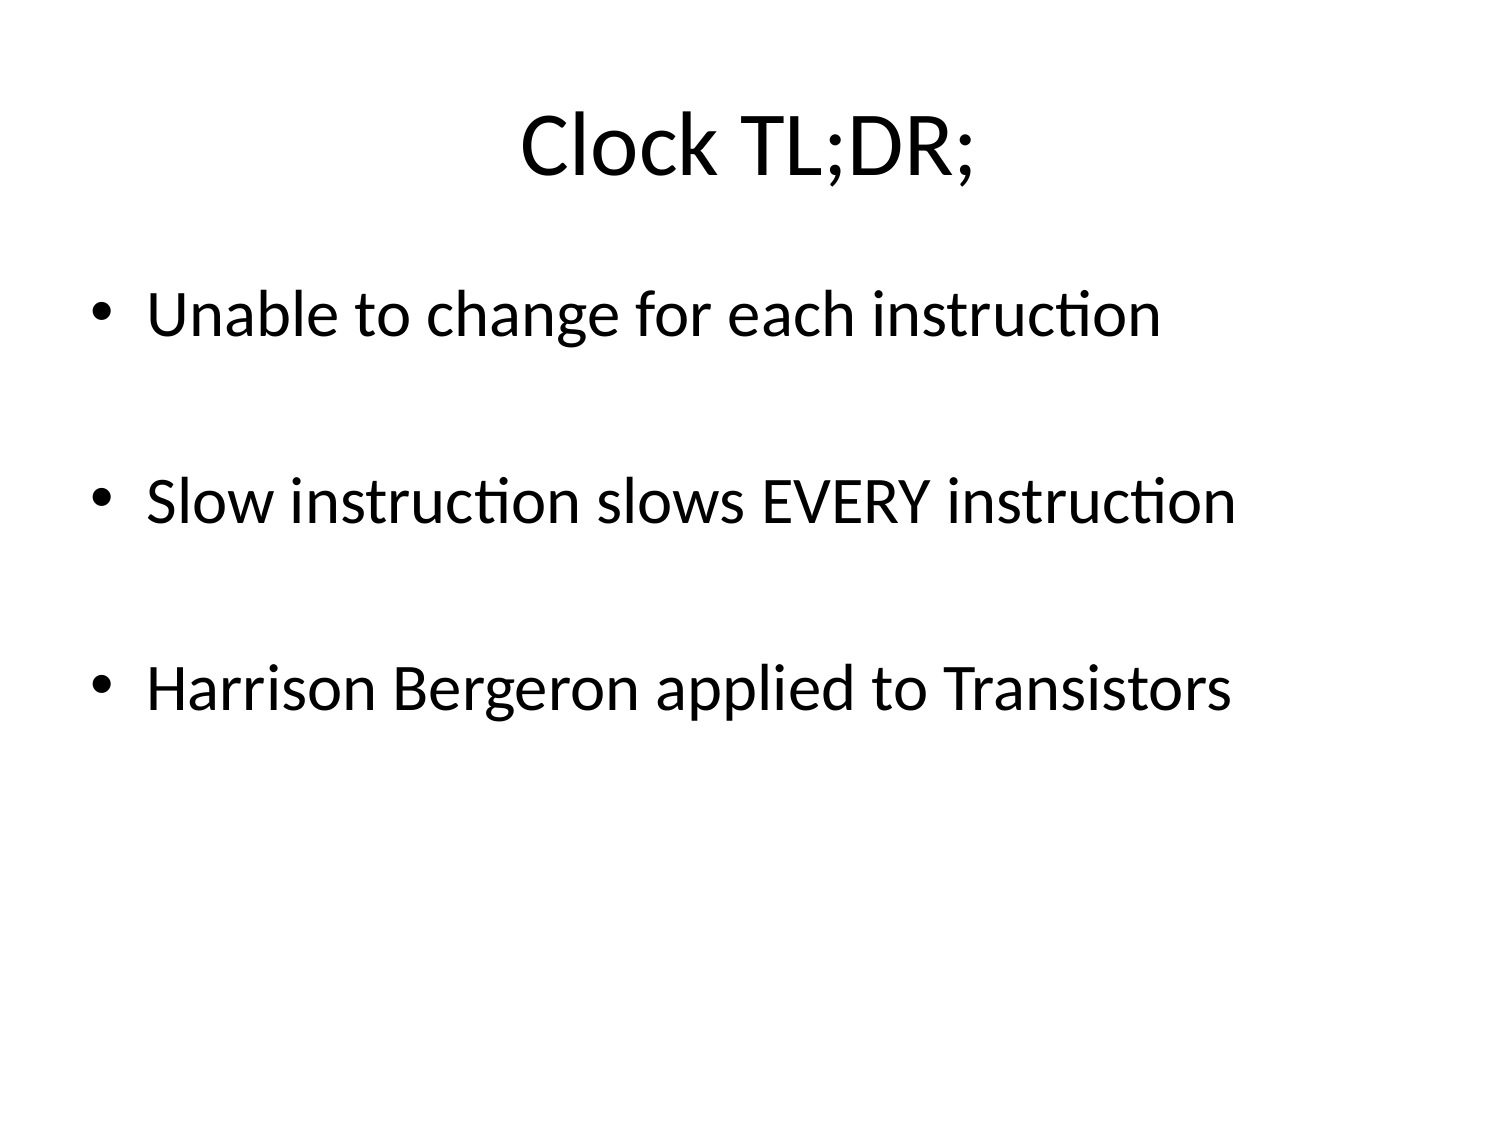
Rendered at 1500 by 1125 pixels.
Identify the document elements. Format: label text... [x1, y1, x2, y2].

list Unable to change for each instruction Slow instruction slows EVERY instruction Harrison Bergeron applied to Transistors [75, 262, 1425, 1005]
title Clock TL;DR; [75, 45, 1425, 233]
